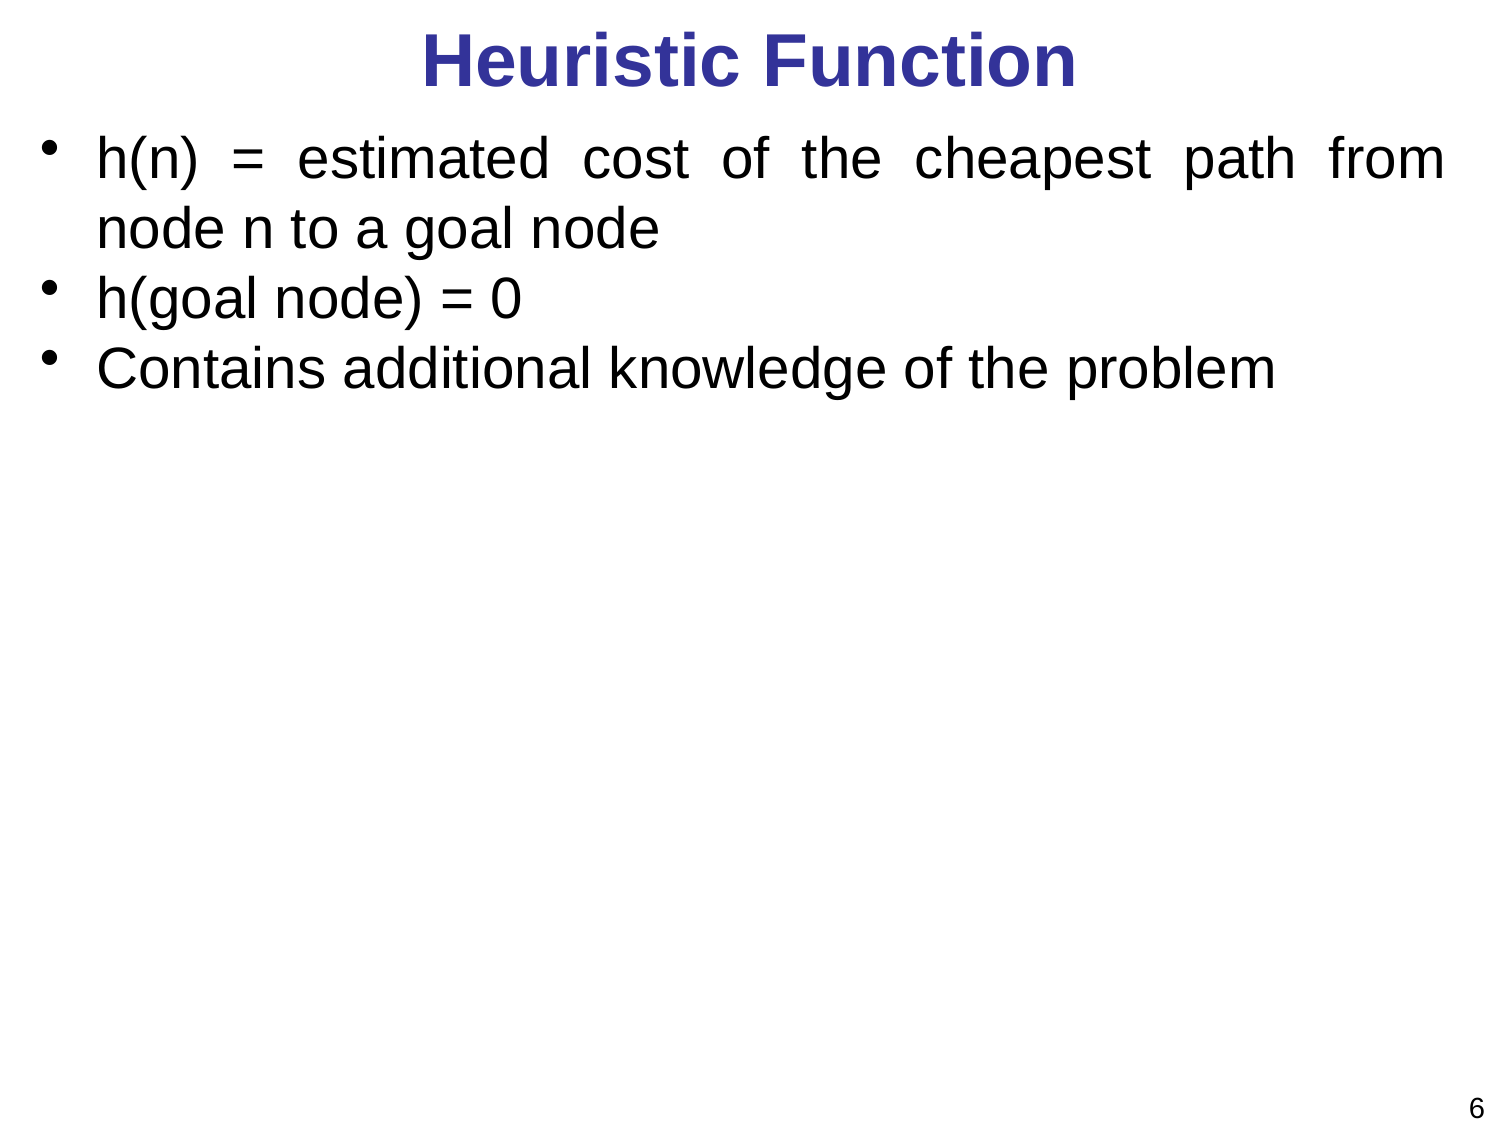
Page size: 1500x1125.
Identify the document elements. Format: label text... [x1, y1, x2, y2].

slide_number 6 [1463, 1046, 1500, 1125]
title Heuristic Function [24, 0, 1476, 113]
list h(n) = estimated cost of the cheapest path from node n to a goal node h(goal node) = 0 Contains additional knowledge of the problem [24, 112, 1463, 1125]
